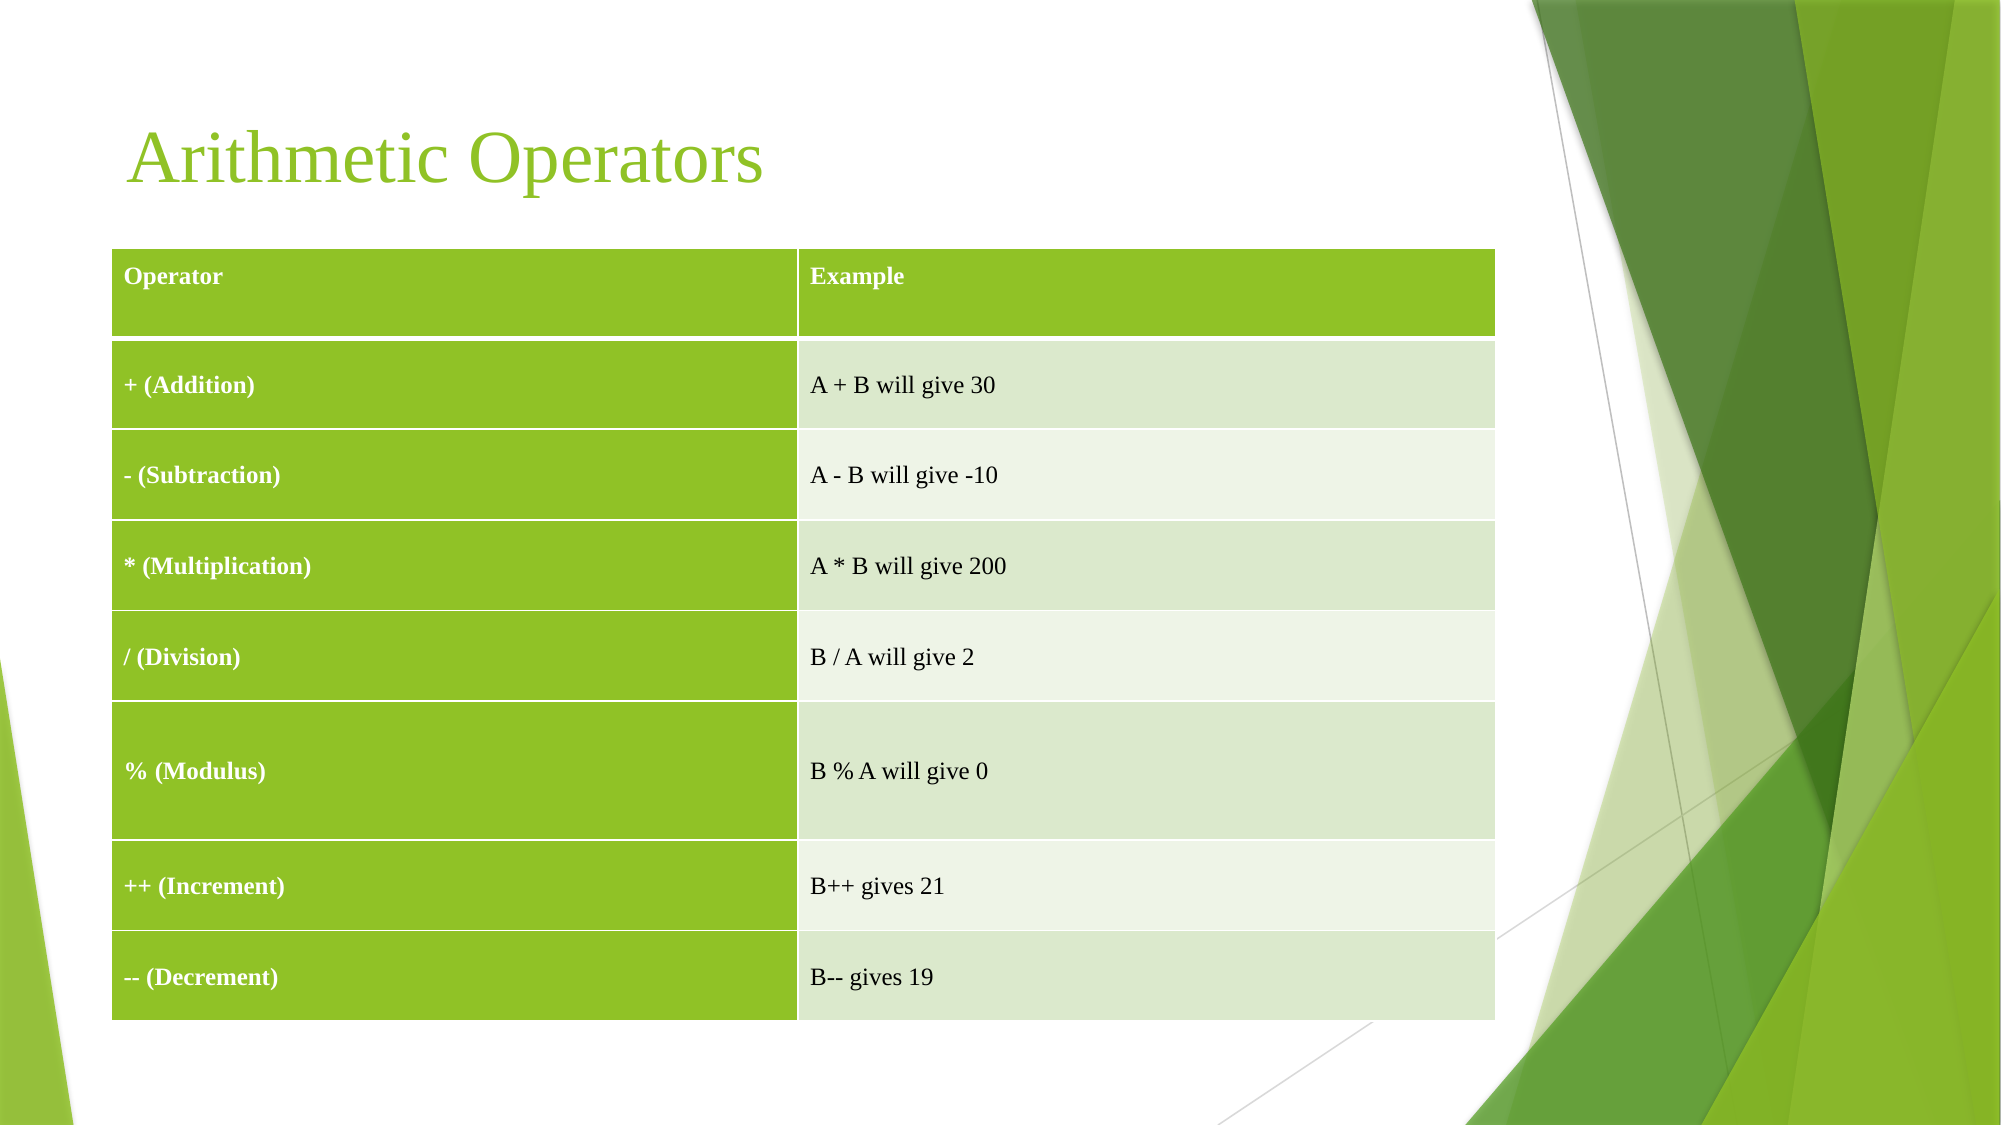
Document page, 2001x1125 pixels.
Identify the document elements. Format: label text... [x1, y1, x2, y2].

table_cell / (Division) [112, 611, 797, 700]
table_cell - (Subtraction) [112, 430, 797, 519]
table_cell B++ gives 21 [799, 841, 1495, 930]
table_cell B % A will give 0 [799, 702, 1495, 839]
table_cell A * B will give 200 [799, 521, 1495, 610]
table_cell B / A will give 2 [799, 611, 1495, 700]
table_cell + (Addition) [112, 341, 797, 428]
table_cell B-- gives 19 [799, 931, 1495, 1020]
table_header Operator [112, 249, 797, 336]
table_cell % (Modulus) [112, 702, 797, 839]
table_cell A - B will give -10 [799, 430, 1495, 519]
table_header Example [799, 249, 1495, 336]
table_cell A + B will give 30 [799, 341, 1495, 428]
table_cell ++ (Increment) [112, 841, 797, 930]
table_cell -- (Decrement) [112, 931, 797, 1020]
title Arithmetic Operators [111, 99, 1522, 248]
table_cell * (Multiplication) [112, 521, 797, 610]
